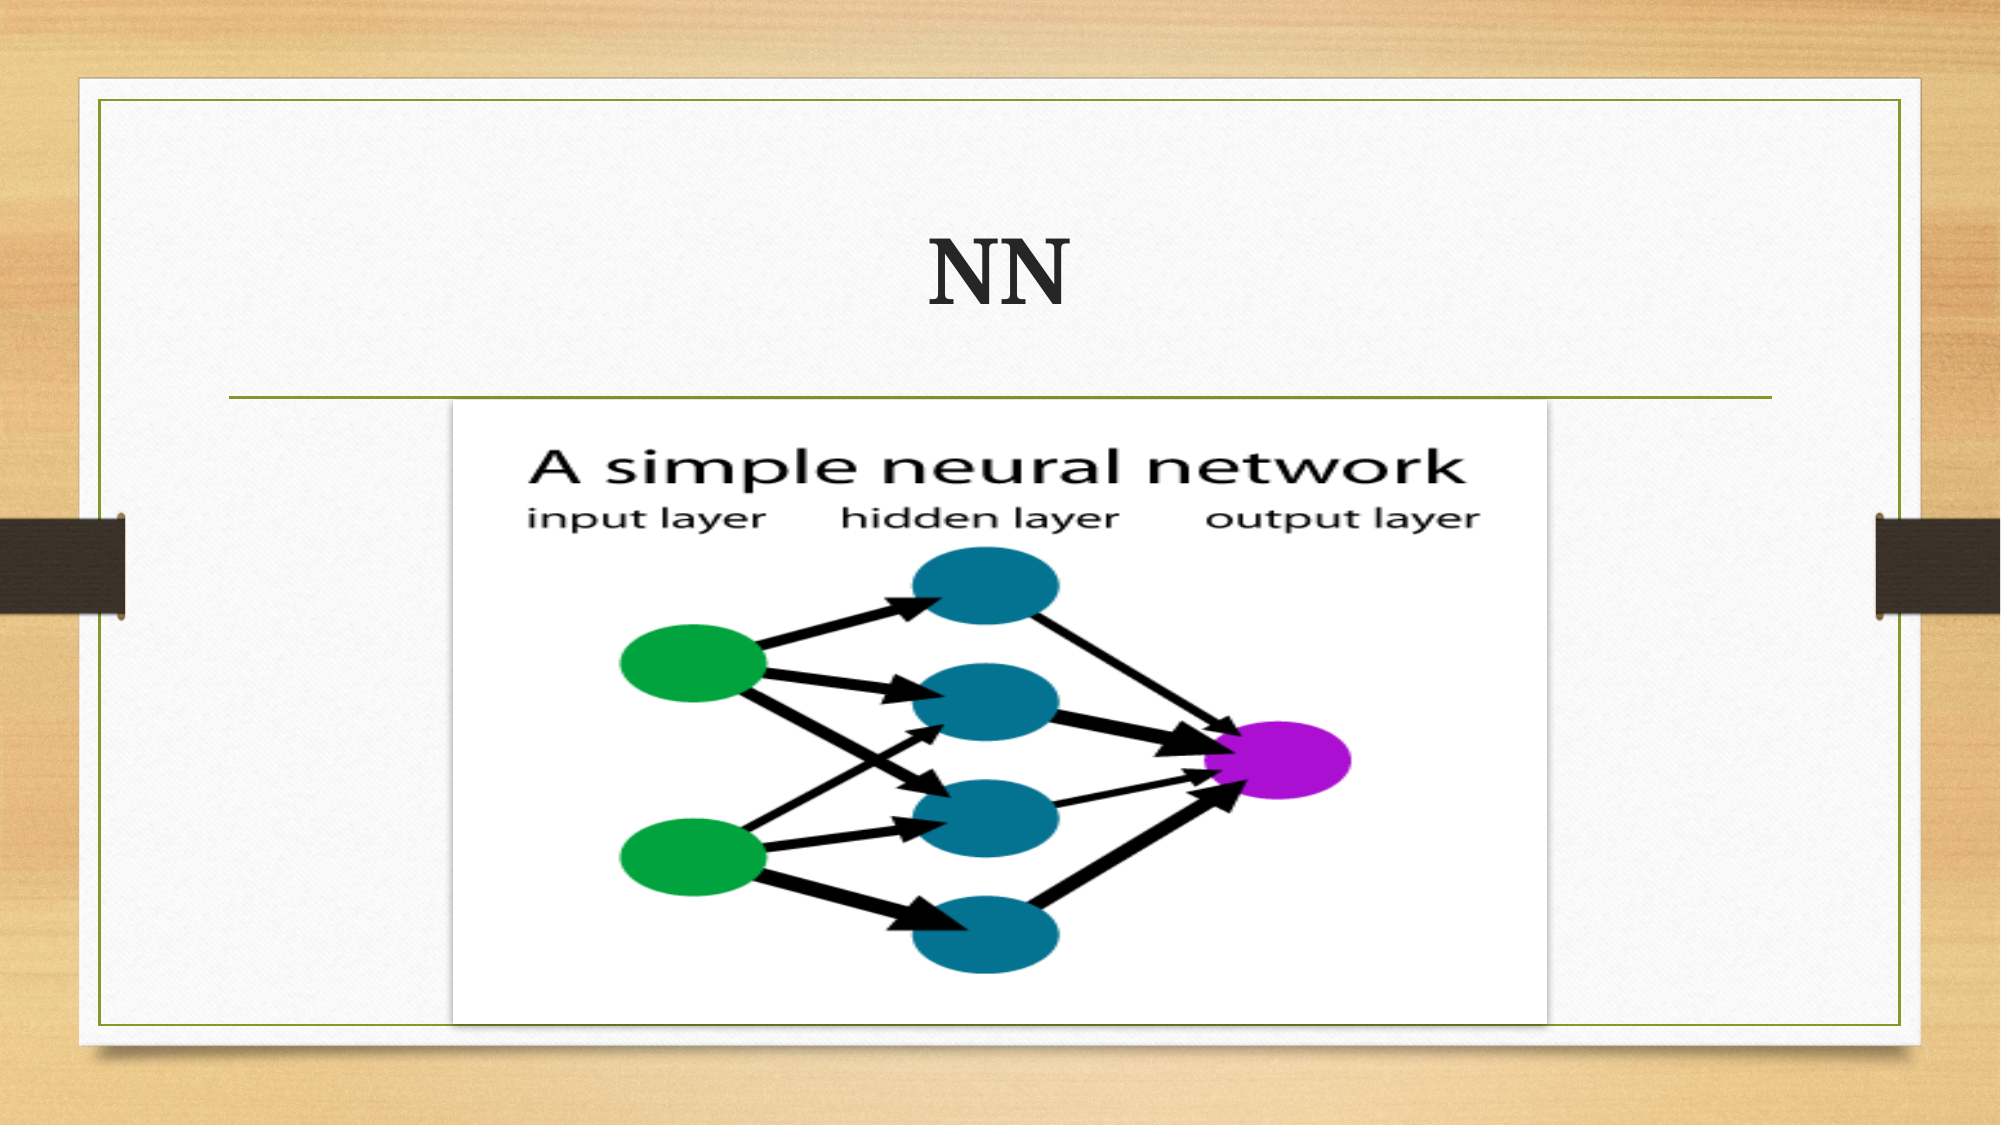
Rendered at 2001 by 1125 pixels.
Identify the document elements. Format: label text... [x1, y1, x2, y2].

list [483, 430, 1517, 993]
picture [0, 0, 2001, 1125]
title NN [212, 161, 1788, 375]
